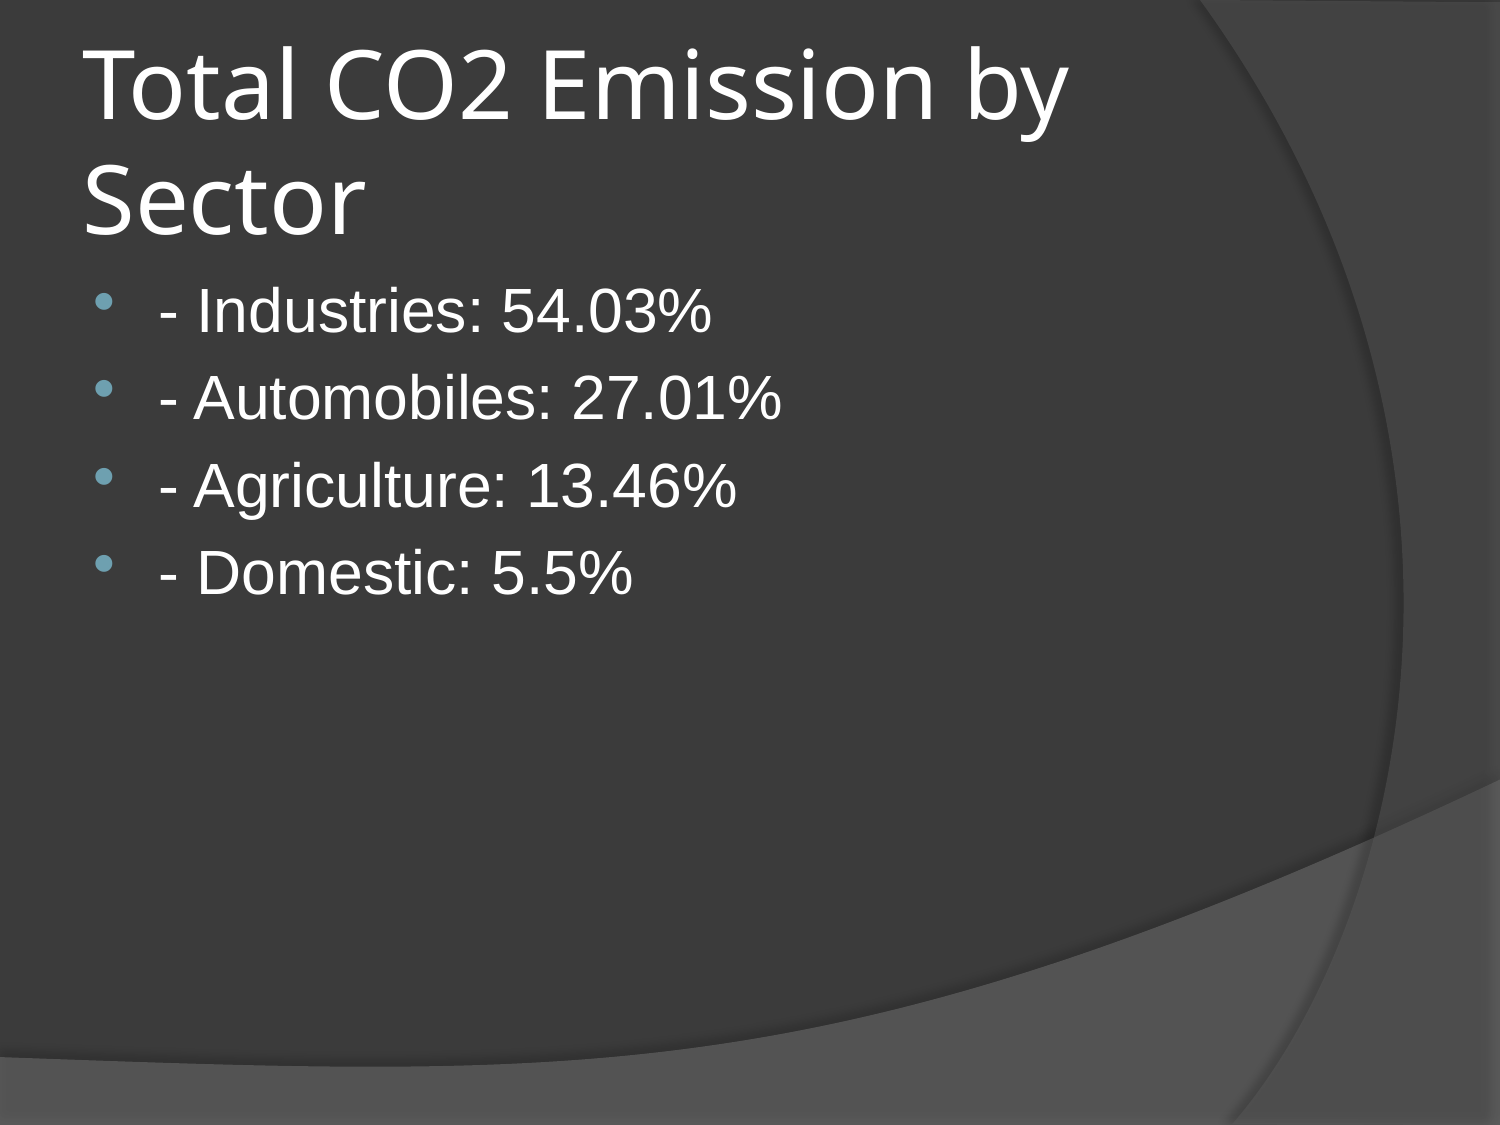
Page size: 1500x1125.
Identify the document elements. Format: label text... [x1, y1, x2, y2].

title Total CO2 Emission by Sector [75, 45, 1300, 233]
list - Industries: 54.03% - Automobiles: 27.01% - Agriculture: 13.46% - Domestic: 5.5% [75, 262, 1300, 1005]
